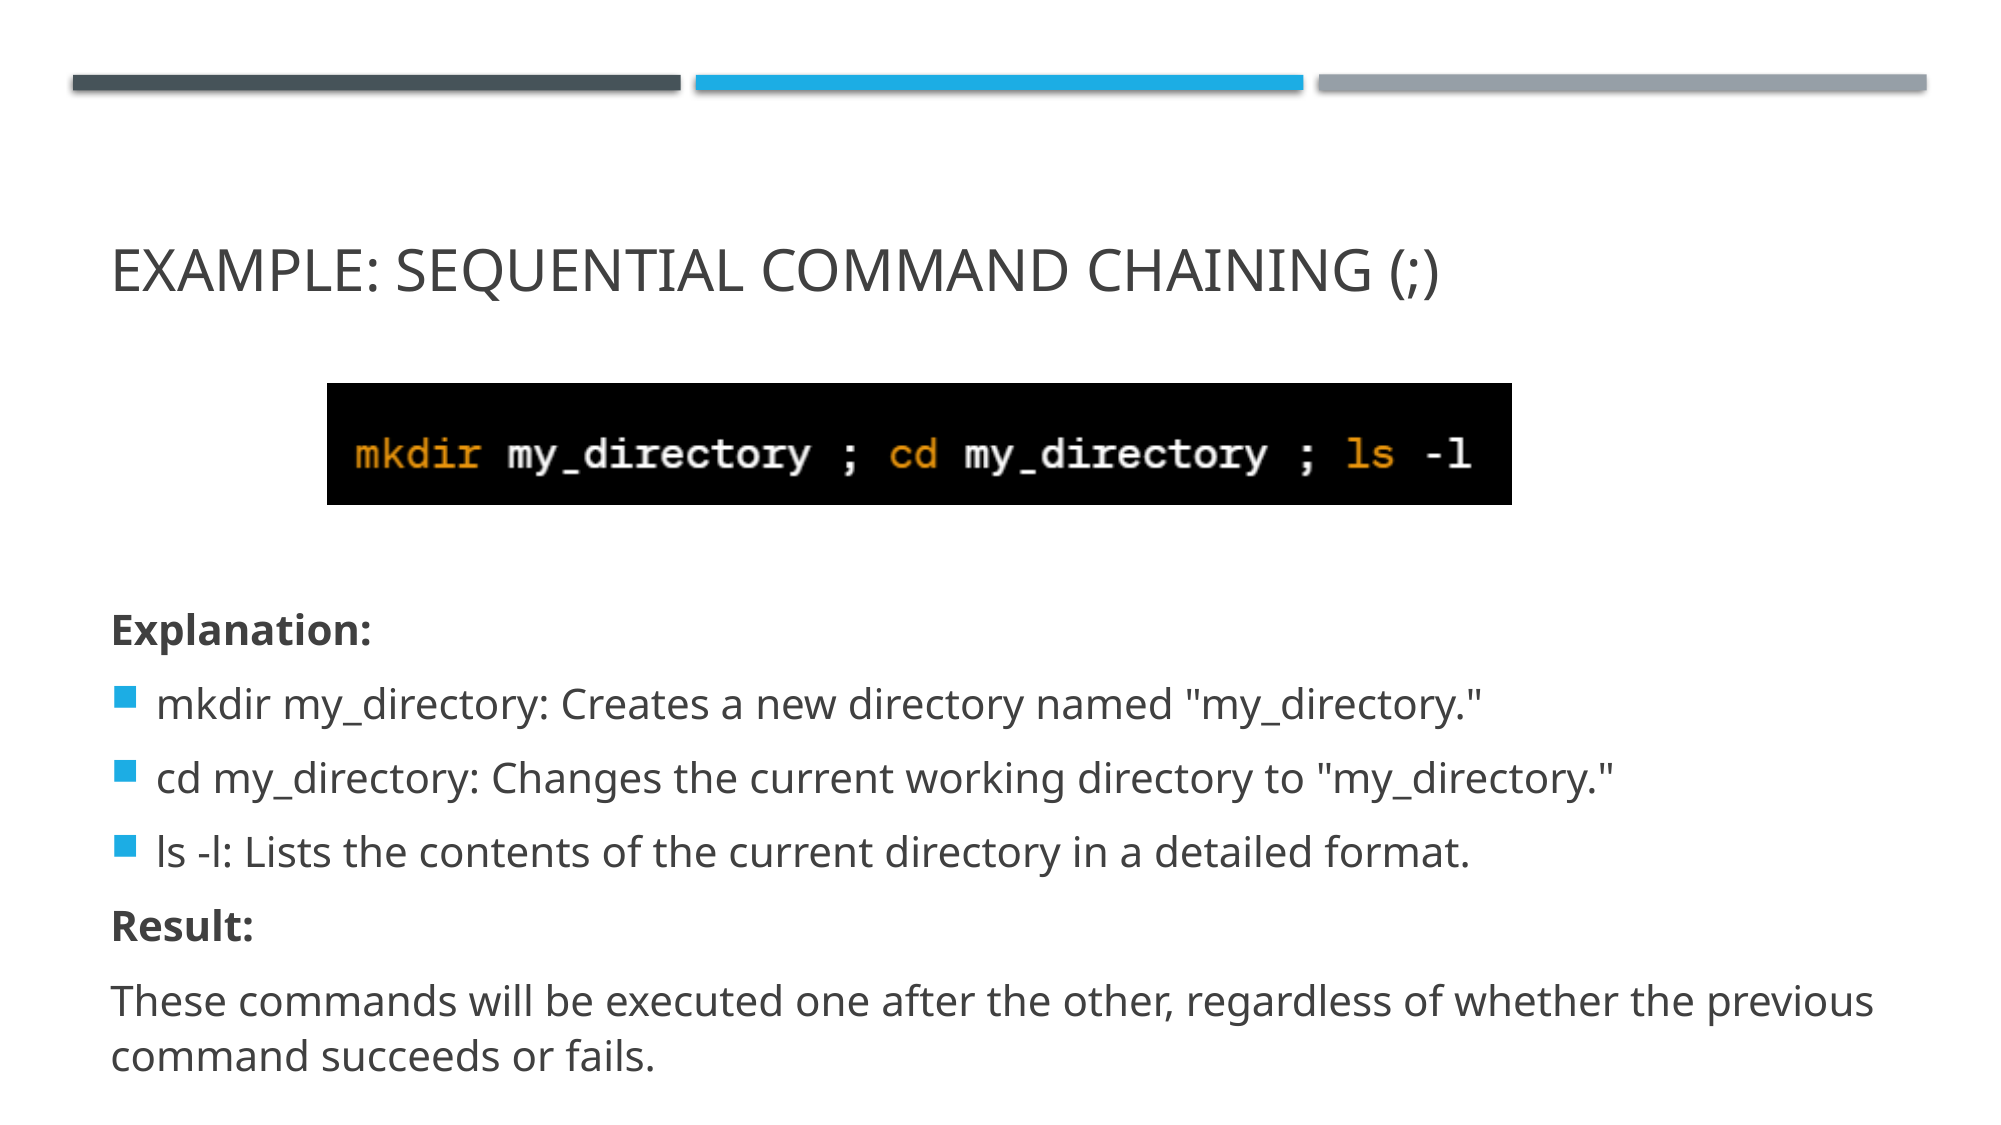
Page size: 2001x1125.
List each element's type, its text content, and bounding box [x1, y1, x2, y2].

list Explanation: mkdir my_directory: Creates a new directory named "my_directory." cd my_directory: Changes the current working directory to "my_directory." ls -l: Lists the contents of the current directory in a detailed format. Result: These commands will be executed one after the other, regardless of whether the previous command succeeds or fails. [95, 383, 1905, 1091]
picture [326, 383, 1513, 506]
title Example: Sequential Command Chaining (;) [95, 115, 1905, 311]
